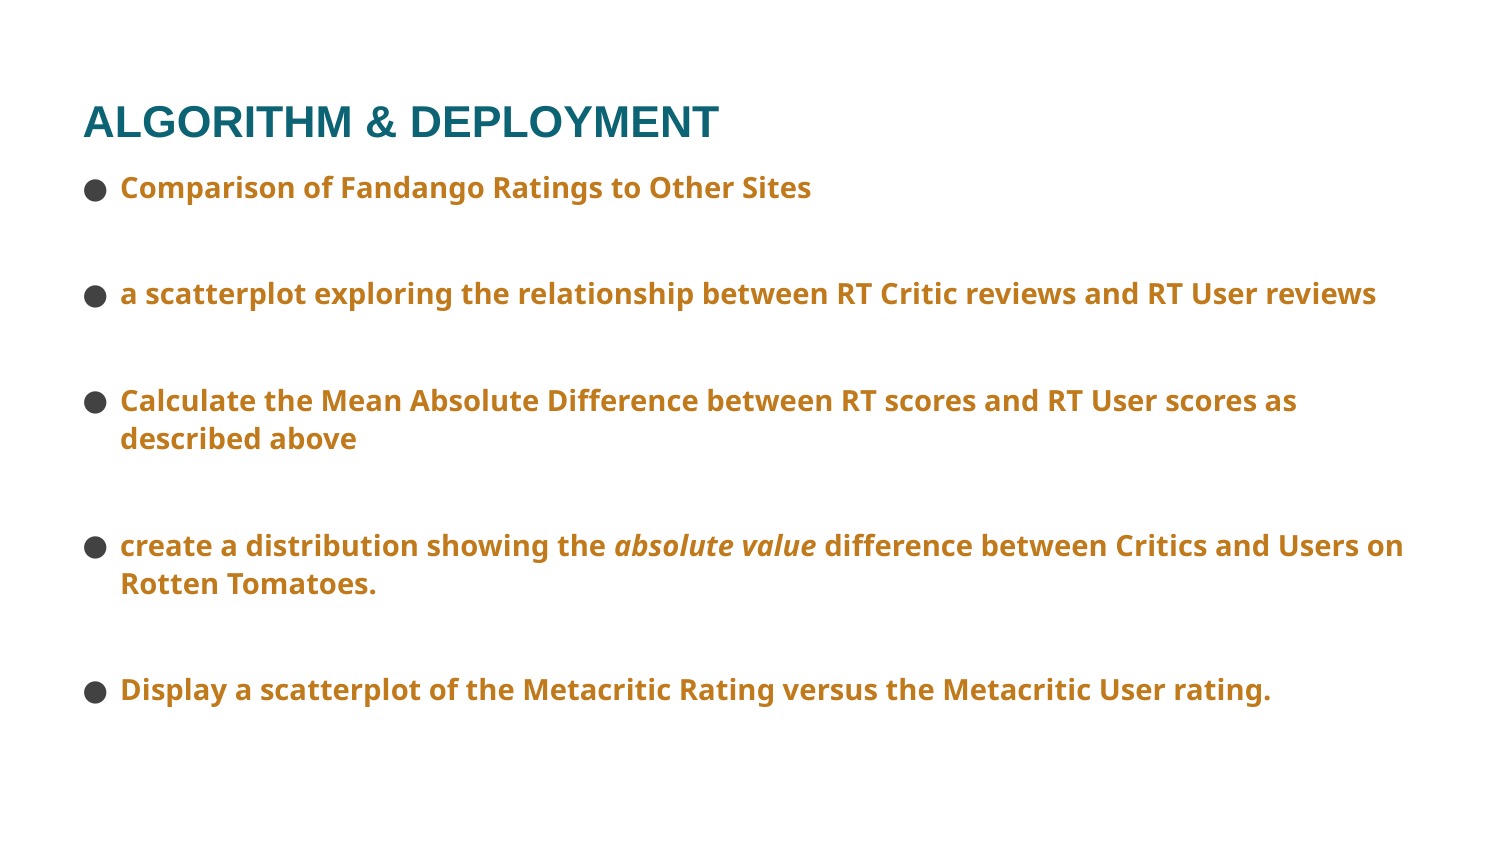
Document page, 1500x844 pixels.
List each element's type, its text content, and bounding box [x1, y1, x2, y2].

list Comparison of Fandango Ratings to Other Sites a scatterplot exploring the relationship between RT Critic reviews and RT User reviews Calculate the Mean Absolute Difference between RT scores and RT User scores as described above create a distribution showing the absolute value difference between Critics and Users on Rotten Tomatoes. Display a scatterplot of the Metacritic Rating versus the Metacritic User rating. [71, 160, 1429, 736]
title ALGORITHM & DEPLOYMENT [71, 86, 1429, 152]
